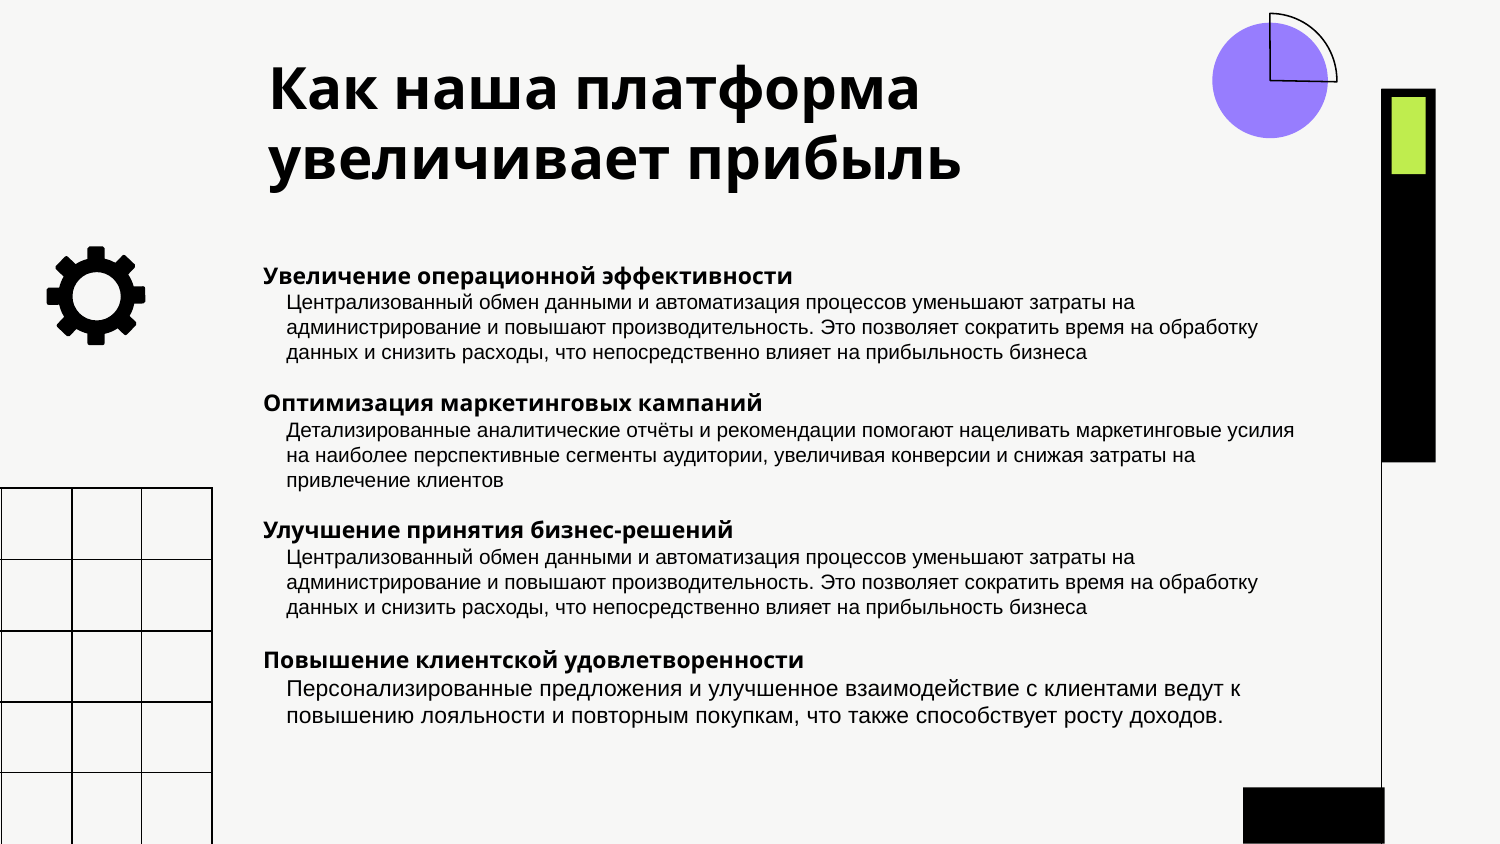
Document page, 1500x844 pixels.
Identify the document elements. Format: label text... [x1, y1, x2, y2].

text_box [46, 246, 146, 346]
text_box [1328, 787, 1385, 844]
text_box Увеличение операционной эффективности Централизованный обмен данными и автоматизация процессов уменьшают затраты на администрирование и повышают производительность. Это позволяет сократить время на обработку данных и снизить расходы, что непосредственно влияет на прибыльность бизнеса Оптимизация маркетинговых кампаний Детализированные аналитические отчёты и рекомендации помогают нацеливать маркетинговые усилия на наиболее перспективные сегменты аудитории, увеличивая конверсии и снижая затраты на привлечение клиентов Улучшение принятия бизнес-решений Централизованный обмен данными и автоматизация процессов уменьшают затраты на администрирование и повышают производительность. Это позволяет сократить время на обработку данных и снизить расходы, что непосредственно влияет на прибыльность бизнеса Повышение клиентской удовлетворенности Персонализированные предложения и улучшенное взаимодействие с клиентами ведут к повышению лояльности и повторным покупкам, что также способствует росту доходов. [256, 246, 1328, 844]
title Как наша платформа увеличивает прибыль [253, 36, 1185, 241]
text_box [0, 486, 213, 844]
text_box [1203, 13, 1338, 148]
text_box [27, 0, 305, 140]
